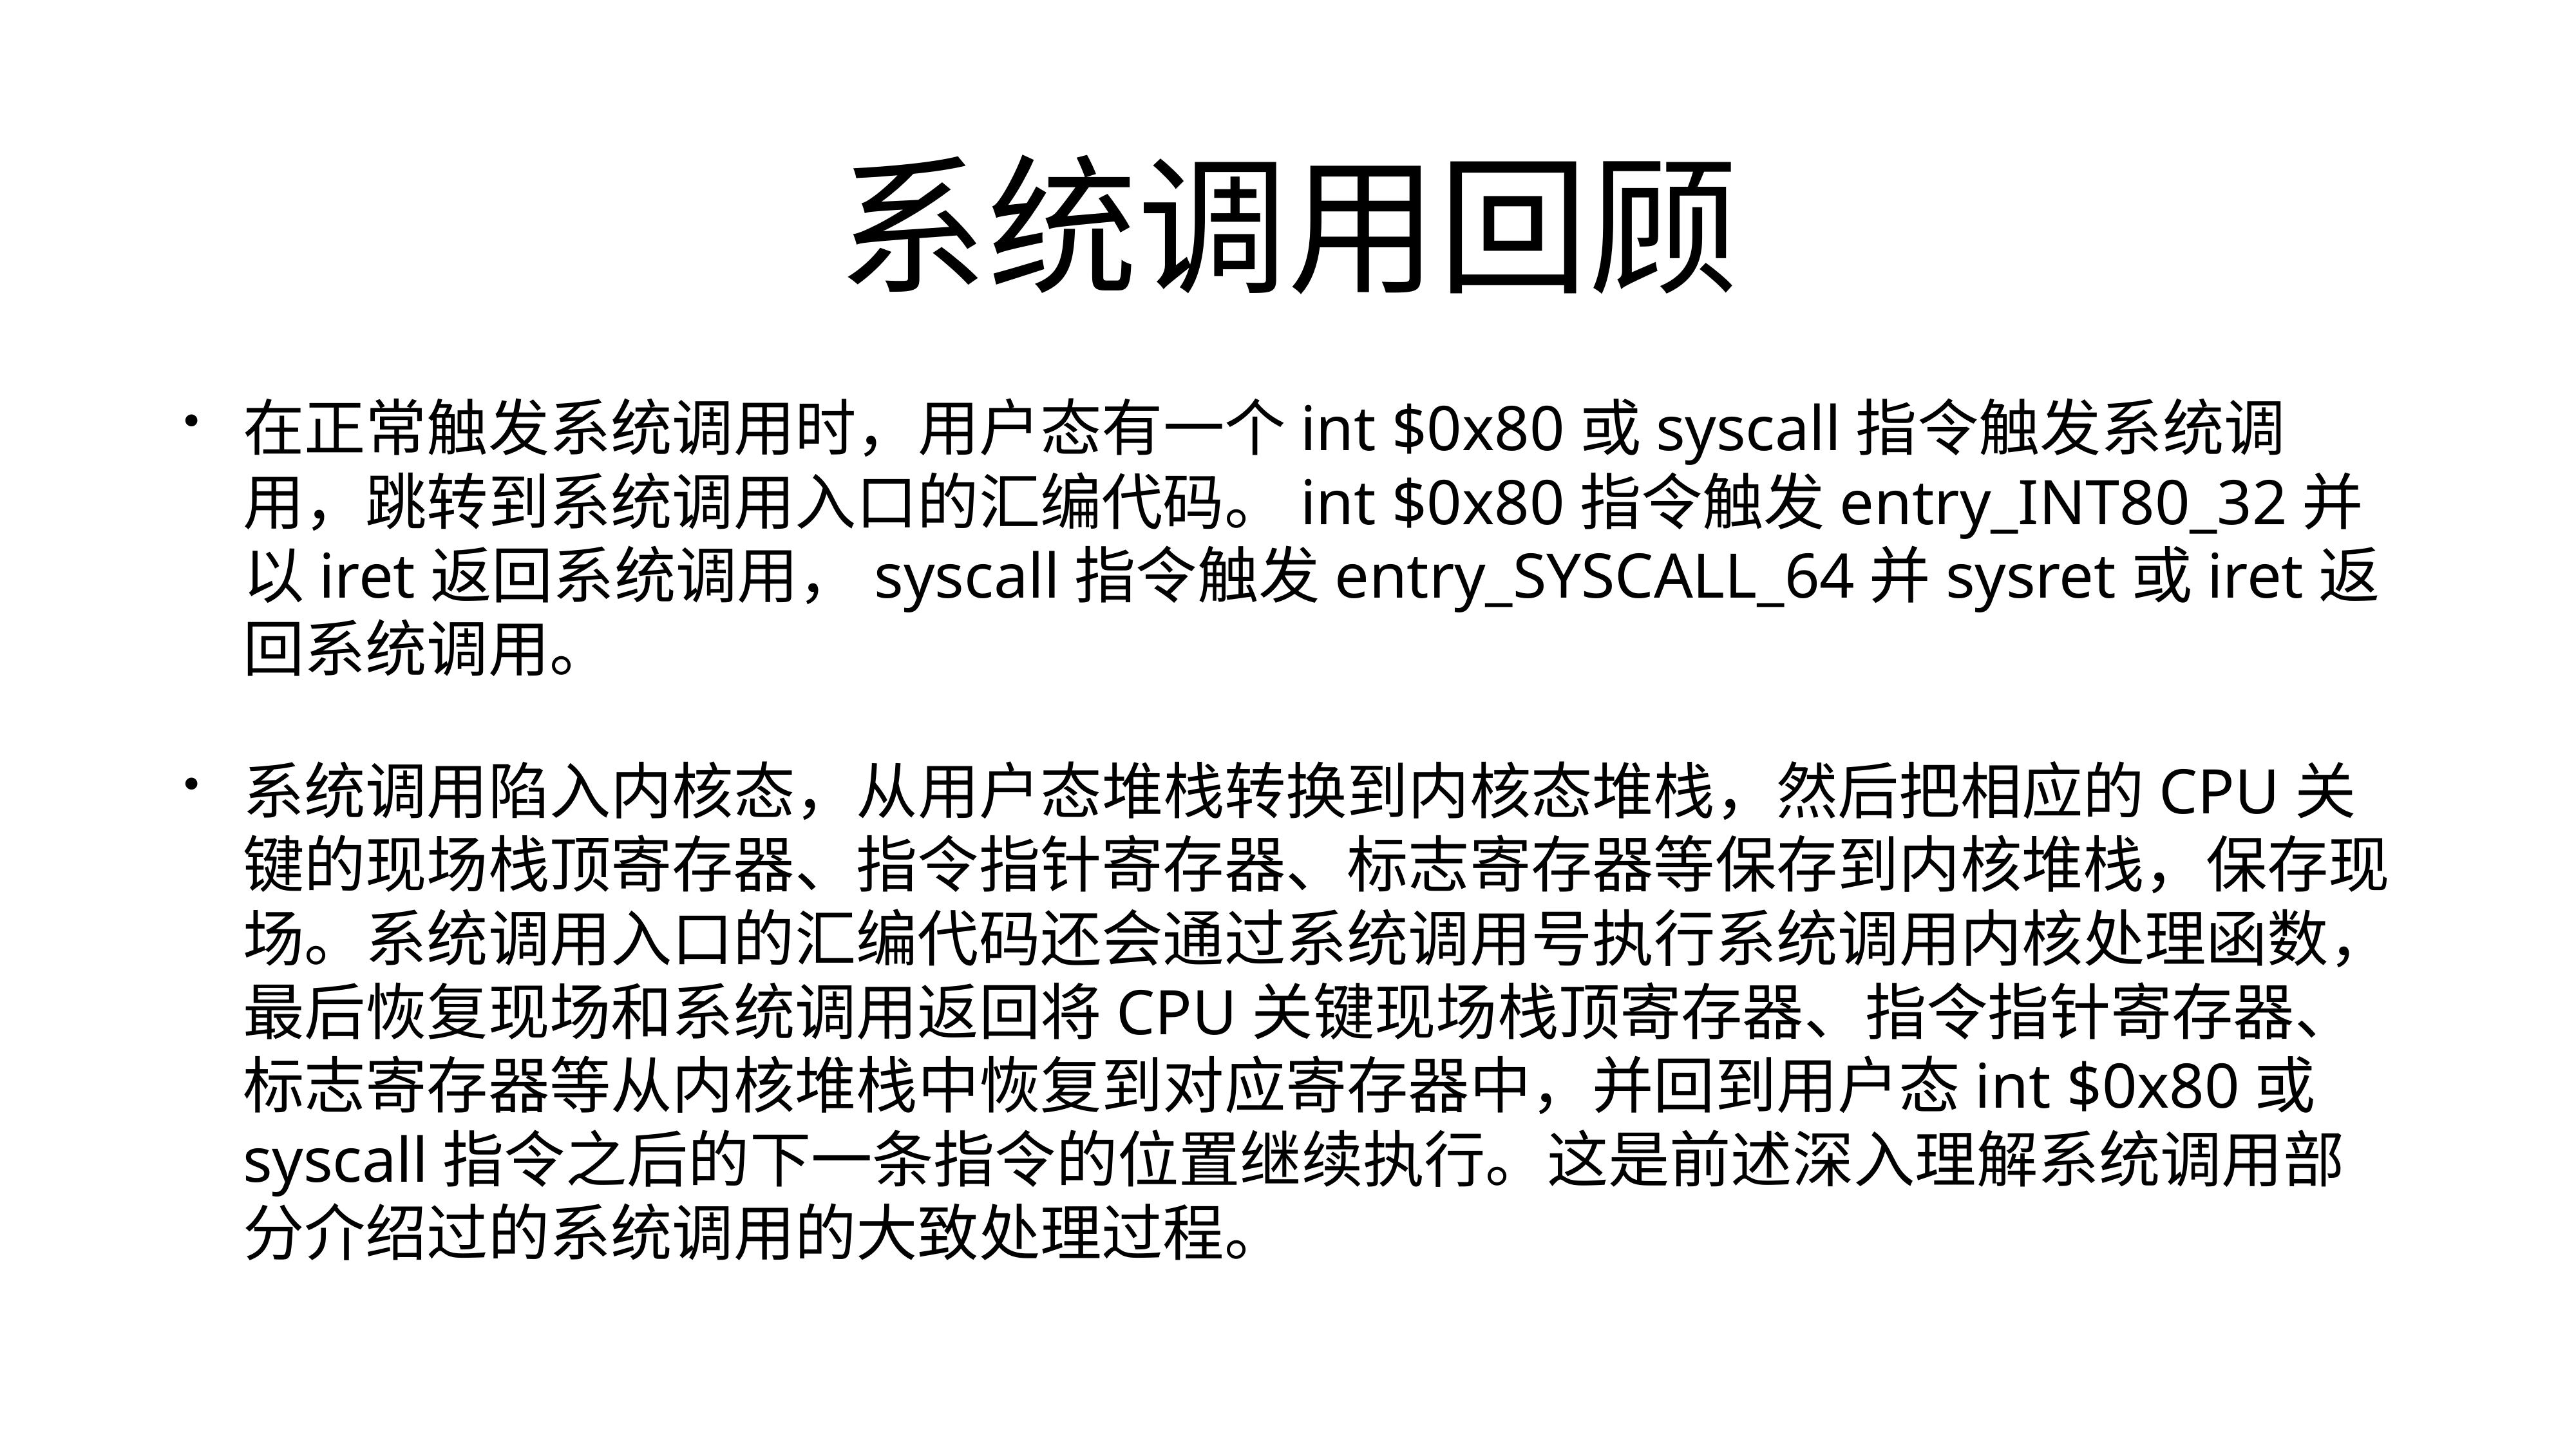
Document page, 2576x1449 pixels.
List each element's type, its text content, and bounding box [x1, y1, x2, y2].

list 在正常触发系统调用时，用户态有一个int $0x80或syscall指令触发系统调用，跳转到系统调用入口的汇编代码。int $0x80指令触发entry_INT80_32并以iret返回系统调用，syscall指令触发entry_SYSCALL_64并sysret或iret返回系统调用。 系统调用陷入内核态，从用户态堆栈转换到内核态堆栈，然后把相应的CPU关键的现场栈顶寄存器、指令指针寄存器、标志寄存器等保存到内核堆栈，保存现场。系统调用入口的汇编代码还会通过系统调用号执行系统调用内核处理函数，最后恢复现场和系统调用返回将CPU关键现场栈顶寄存器、指令指针寄存器、标志寄存器等从内核堆栈中恢复到对应寄存器中，并回到用户态int $0x80或syscall指令之后的下一条指令的位置继续执行。这是前述深入理解系统调用部分介绍过的系统调用的大致处理过程。 [178, 341, 2398, 1316]
title 系统调用回顾 [178, 100, 2398, 341]
